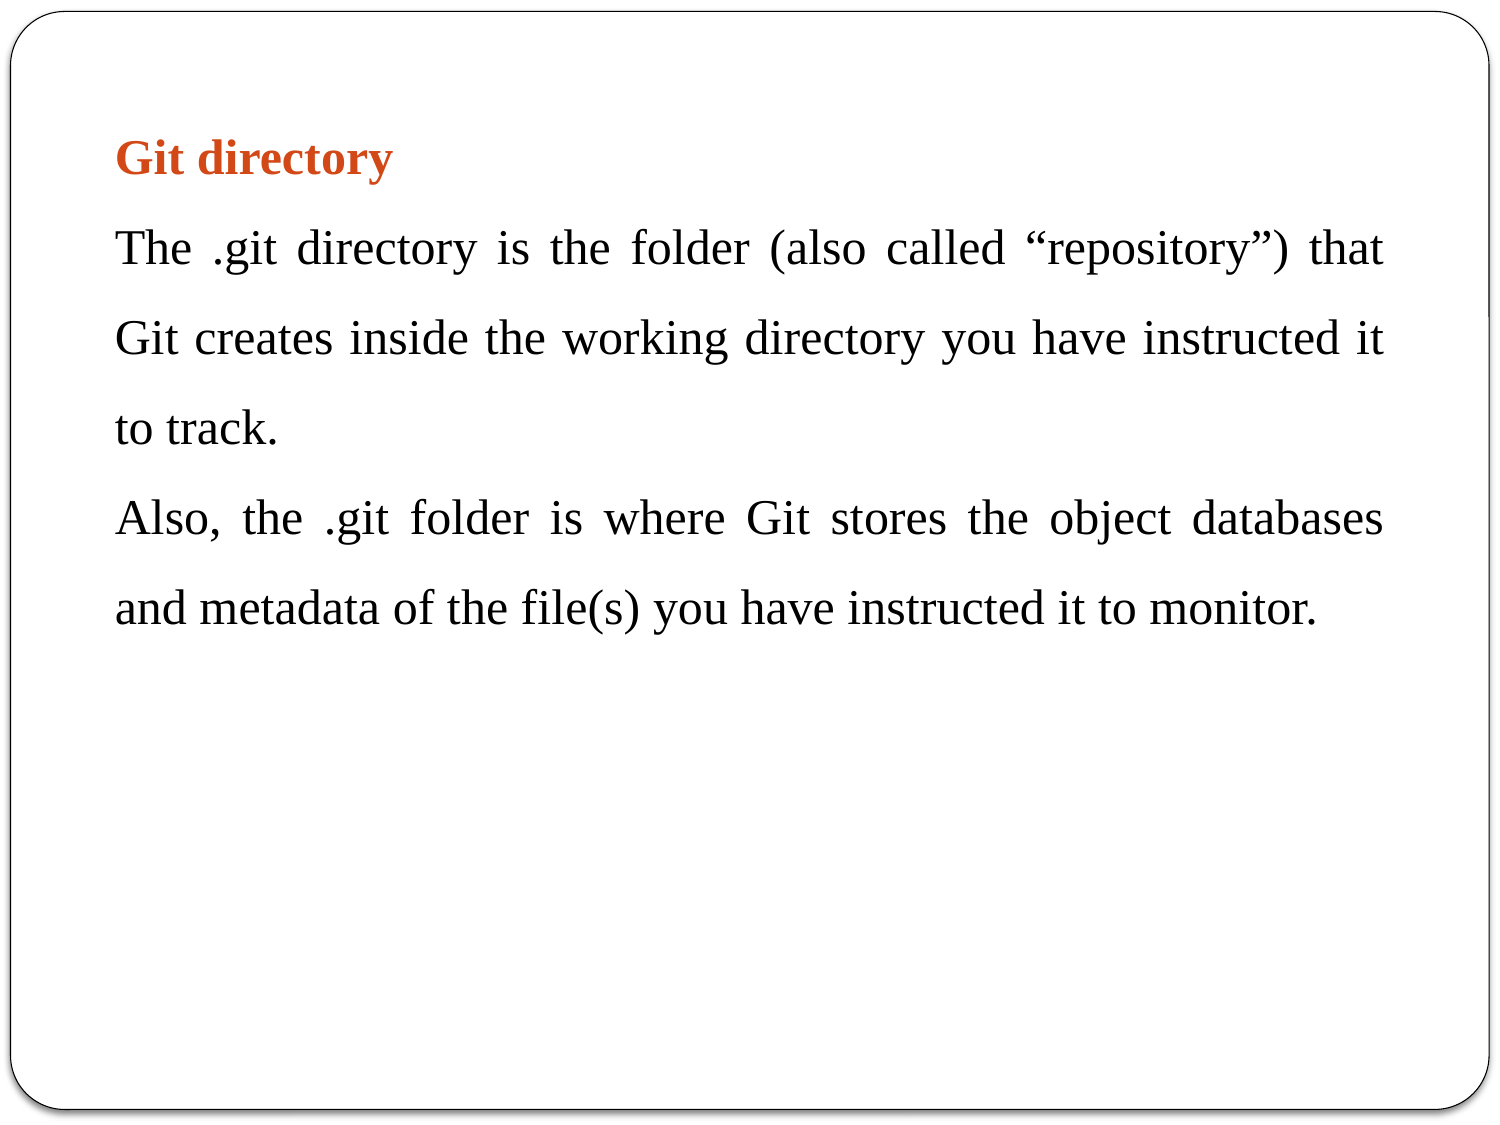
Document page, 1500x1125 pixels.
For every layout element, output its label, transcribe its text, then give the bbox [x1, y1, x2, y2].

text_box Git directory The .git directory is the folder (also called “repository”) that Git creates inside the working directory you have instructed it to track. Also, the .git folder is where Git stores the object databases and metadata of the file(s) you have instructed it to monitor. [99, 87, 1400, 733]
